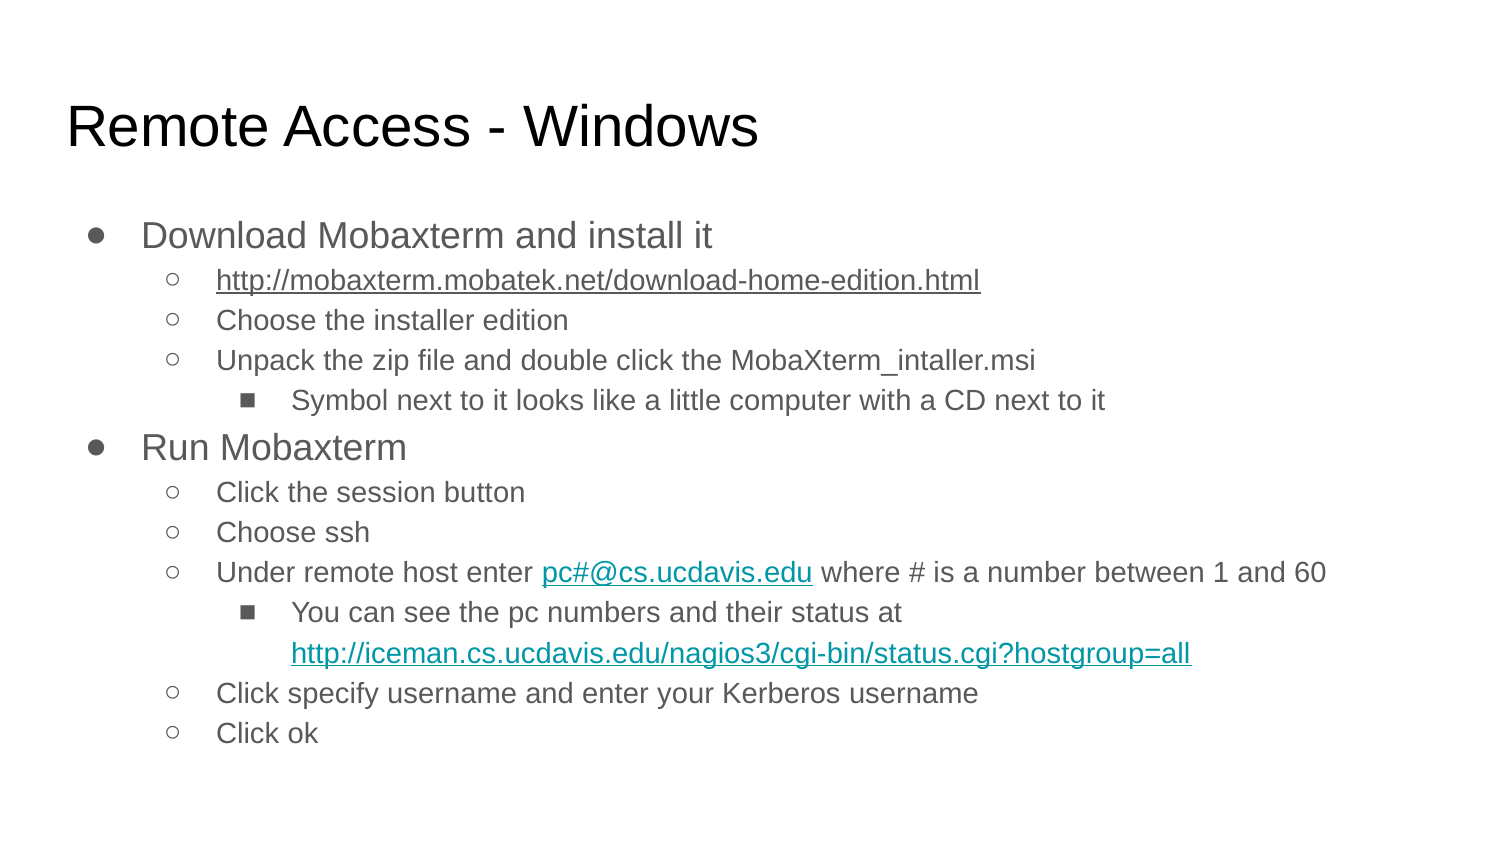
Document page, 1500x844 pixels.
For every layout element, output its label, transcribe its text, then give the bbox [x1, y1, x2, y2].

list Download Mobaxterm and install it http://mobaxterm.mobatek.net/download-home-edition.html Choose the installer edition Unpack the zip file and double click the MobaXterm_intaller.msi Symbol next to it looks like a little computer with a CD next to it Run Mobaxterm Click the session button Choose ssh Under remote host enter pc#@cs.ucdavis.edu where # is a number between 1 and 60 You can see the pc numbers and their status at http://iceman.cs.ucdavis.edu/nagios3/cgi-bin/status.cgi?hostgroup=all Click specify username and enter your Kerberos username Click ok [51, 189, 1449, 750]
title Remote Access - Windows [51, 72, 1449, 167]
